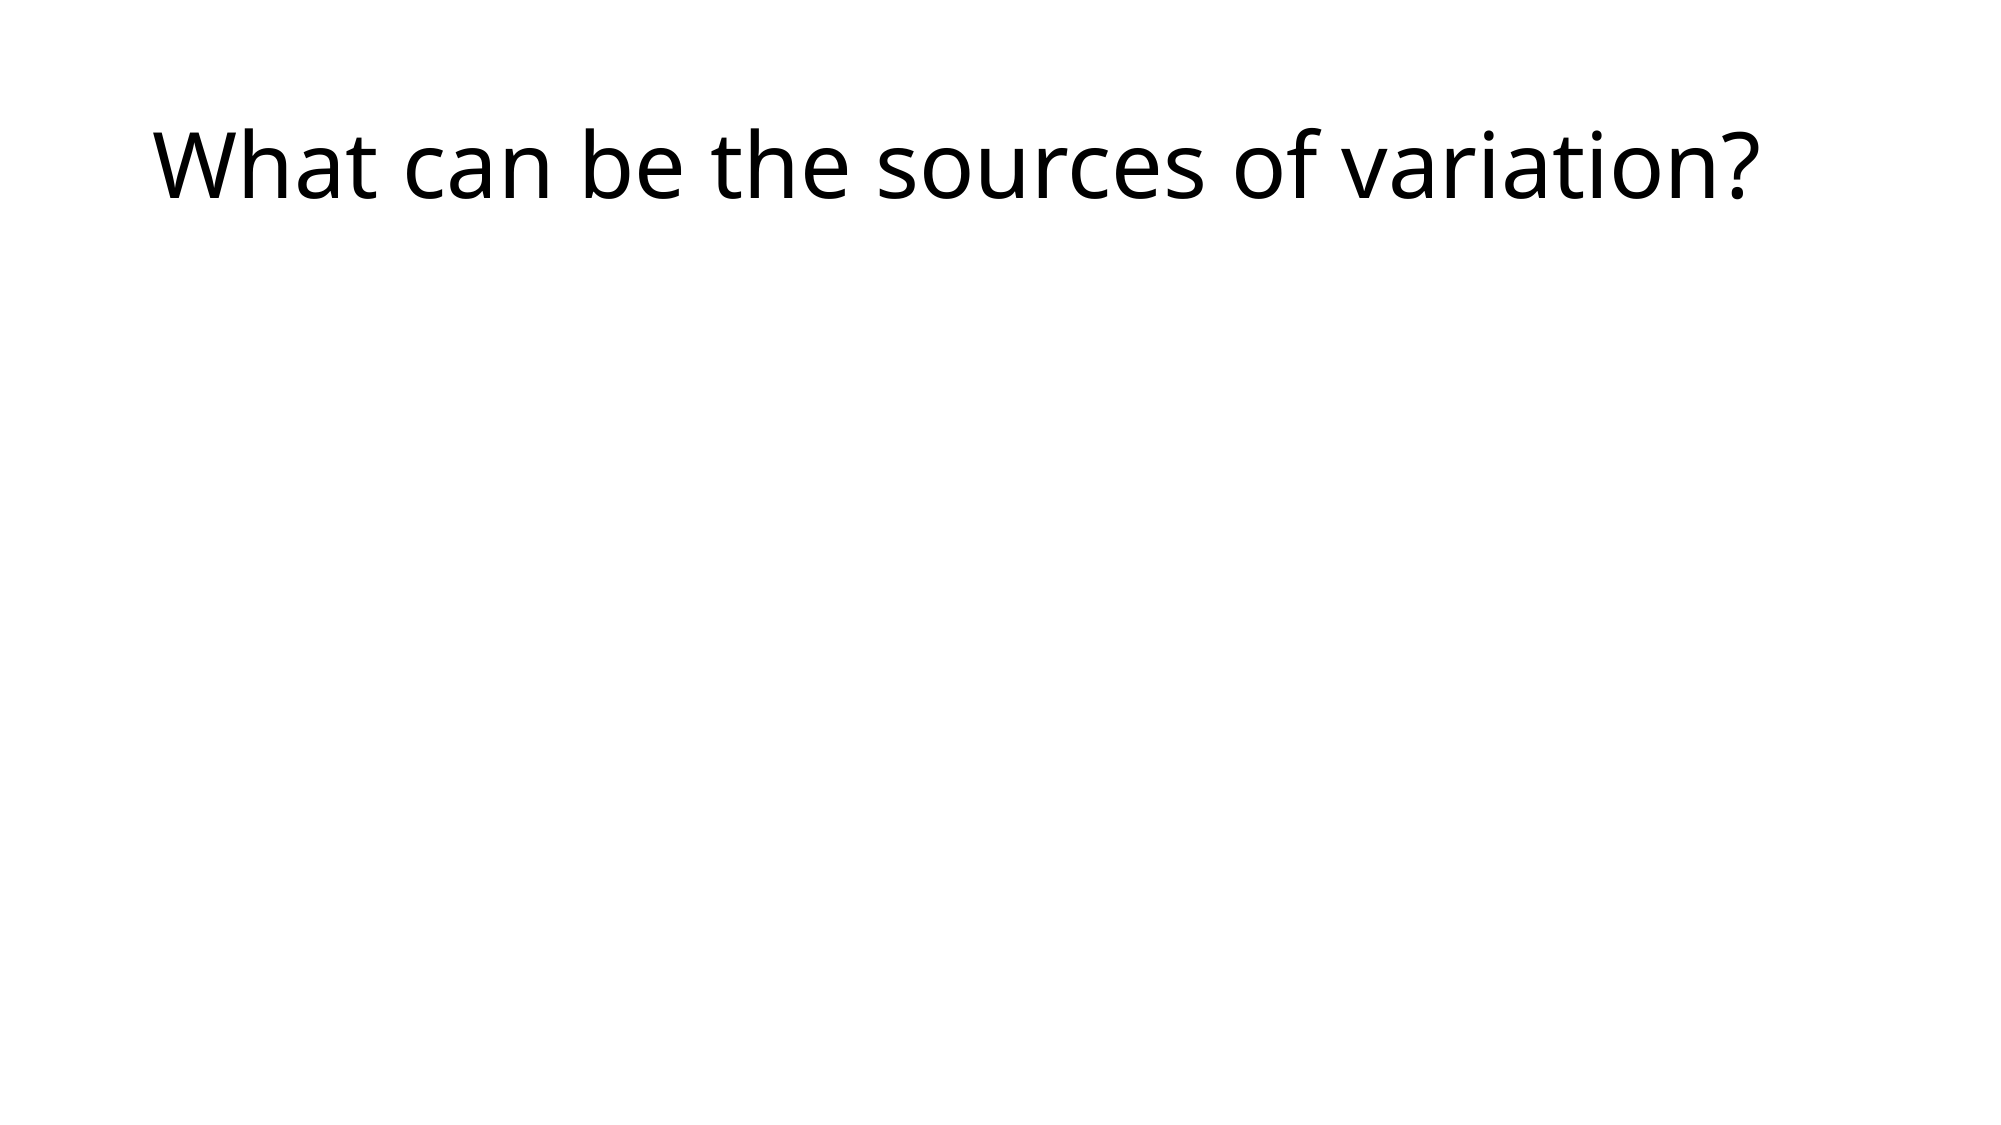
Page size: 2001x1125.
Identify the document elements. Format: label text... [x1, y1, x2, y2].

title What can be the sources of variation? [137, 59, 1863, 278]
